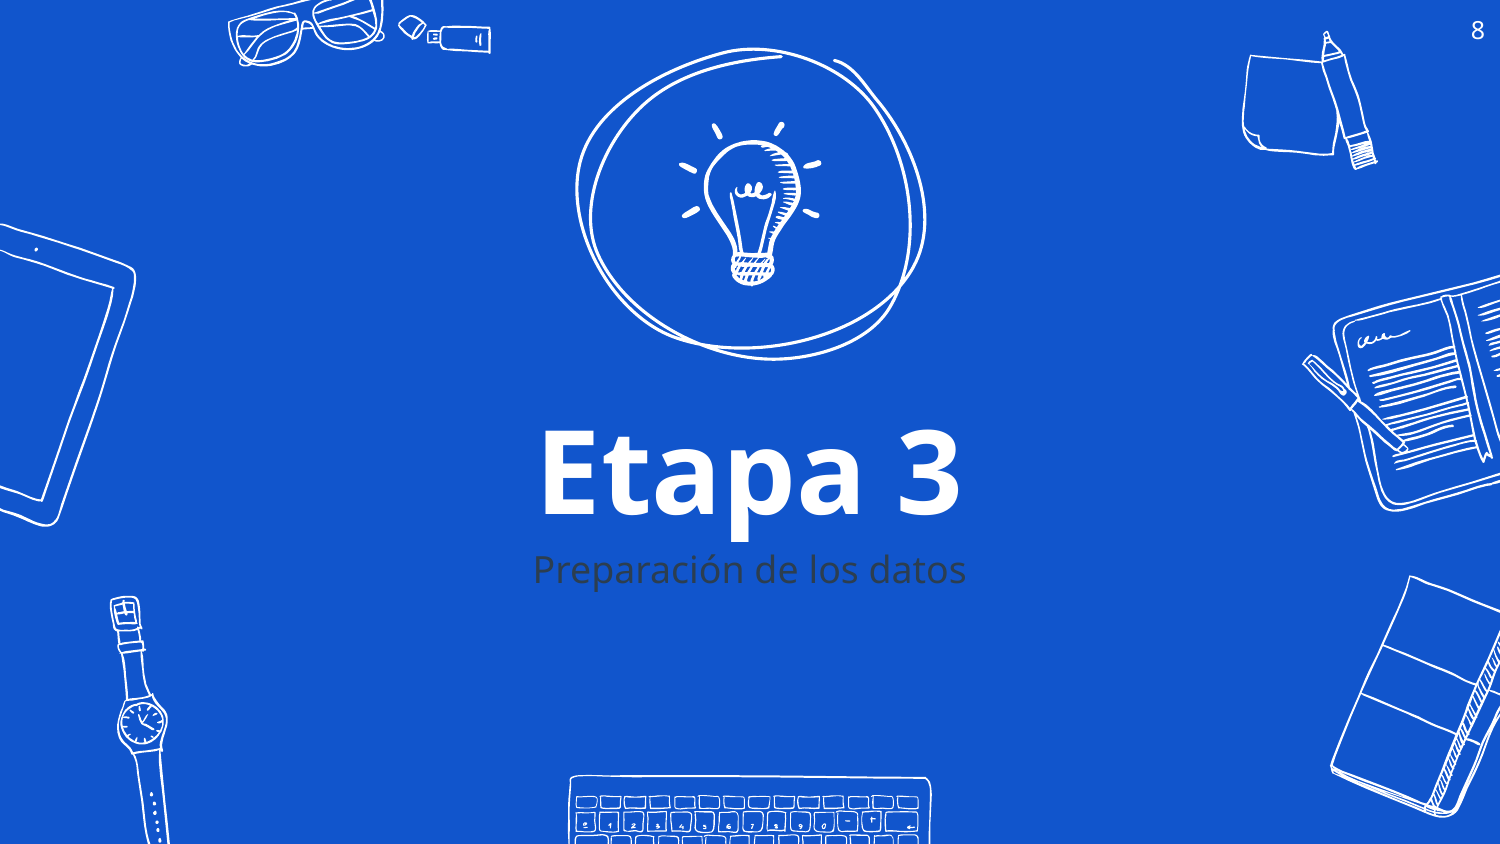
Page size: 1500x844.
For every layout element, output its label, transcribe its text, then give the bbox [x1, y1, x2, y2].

text_box [802, 208, 820, 219]
text_box [681, 206, 700, 219]
text_box [576, 49, 925, 360]
slide_number ‹#› [1435, 0, 1500, 53]
title Etapa 3 [225, 400, 1275, 531]
text_box [773, 121, 785, 137]
subtitle Preparación de los datos [225, 531, 1275, 661]
text_box [679, 162, 697, 174]
text_box [711, 123, 723, 140]
text_box [703, 140, 801, 287]
text_box [803, 160, 822, 169]
